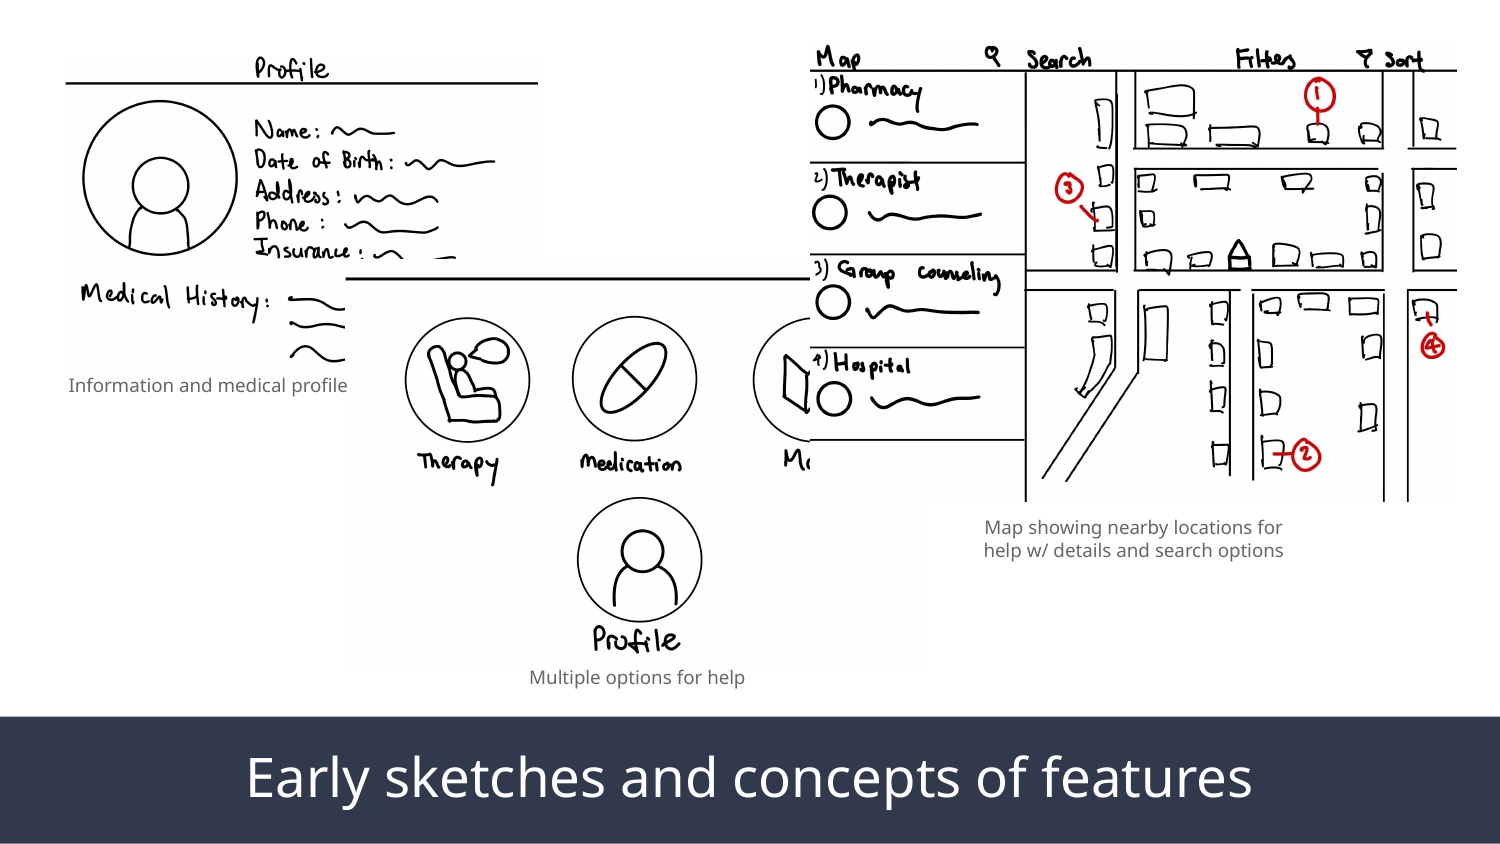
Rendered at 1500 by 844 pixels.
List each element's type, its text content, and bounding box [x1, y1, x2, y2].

picture [65, 44, 1457, 673]
text_box Map showing nearby locations for help w/ details and search options [967, 510, 1300, 587]
list Early sketches and concepts of features [95, 768, 1405, 844]
text_box Information and medical profile [53, 358, 340, 444]
text_box Multiple options for help [471, 682, 803, 737]
